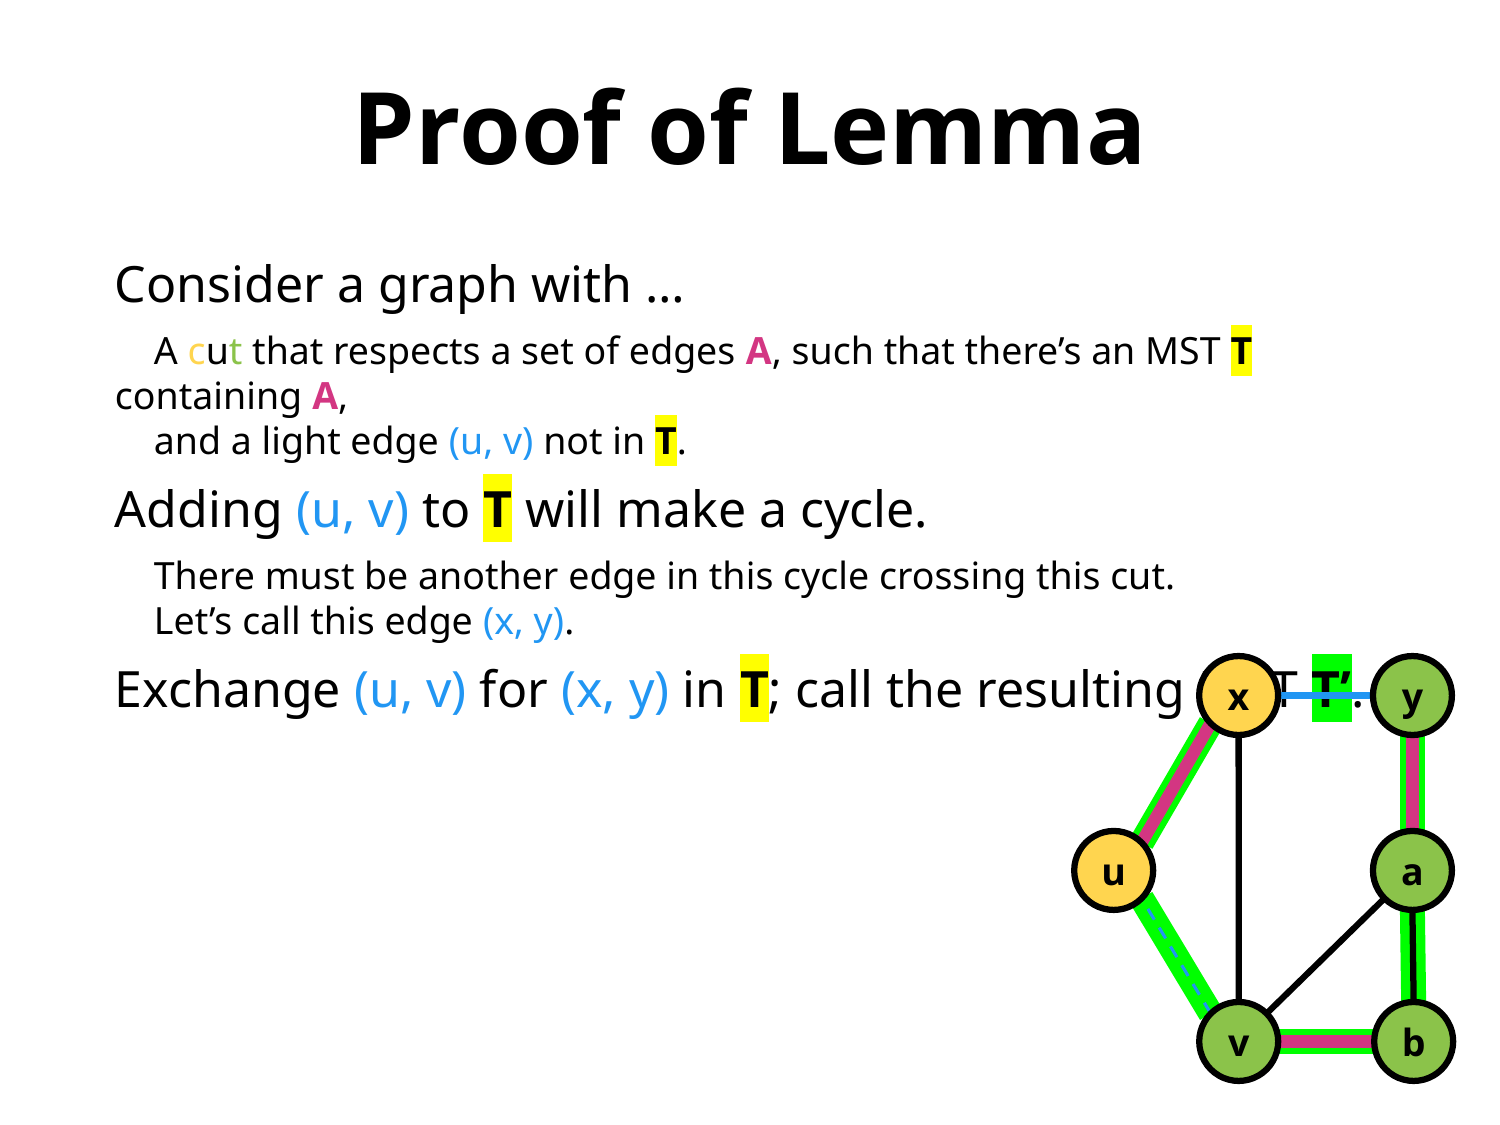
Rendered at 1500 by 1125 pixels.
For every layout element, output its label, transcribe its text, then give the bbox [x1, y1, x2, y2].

text_box u [1074, 830, 1154, 910]
text_box y [1373, 656, 1452, 735]
text_box x [1199, 656, 1279, 735]
text_box a [1372, 831, 1452, 910]
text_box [1266, 898, 1385, 1014]
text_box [1141, 898, 1211, 1014]
subtitle Consider a graph with … A cut that respects a set of edges A, such that there’s an MST T containing A, and a light edge (u, v) not in T. Adding (u, v) to T will make a cycle. There must be another edge in this cycle crossing this cut. Let’s call this edge (x, y). Exchange (u, v) for (x, y) in T; call the resulting MST T’. [99, 237, 1400, 1125]
text_box v [1199, 1002, 1279, 1081]
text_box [1141, 723, 1211, 843]
text_box b [1374, 1002, 1454, 1081]
subtitle Proof of Lemma [0, 50, 1500, 237]
